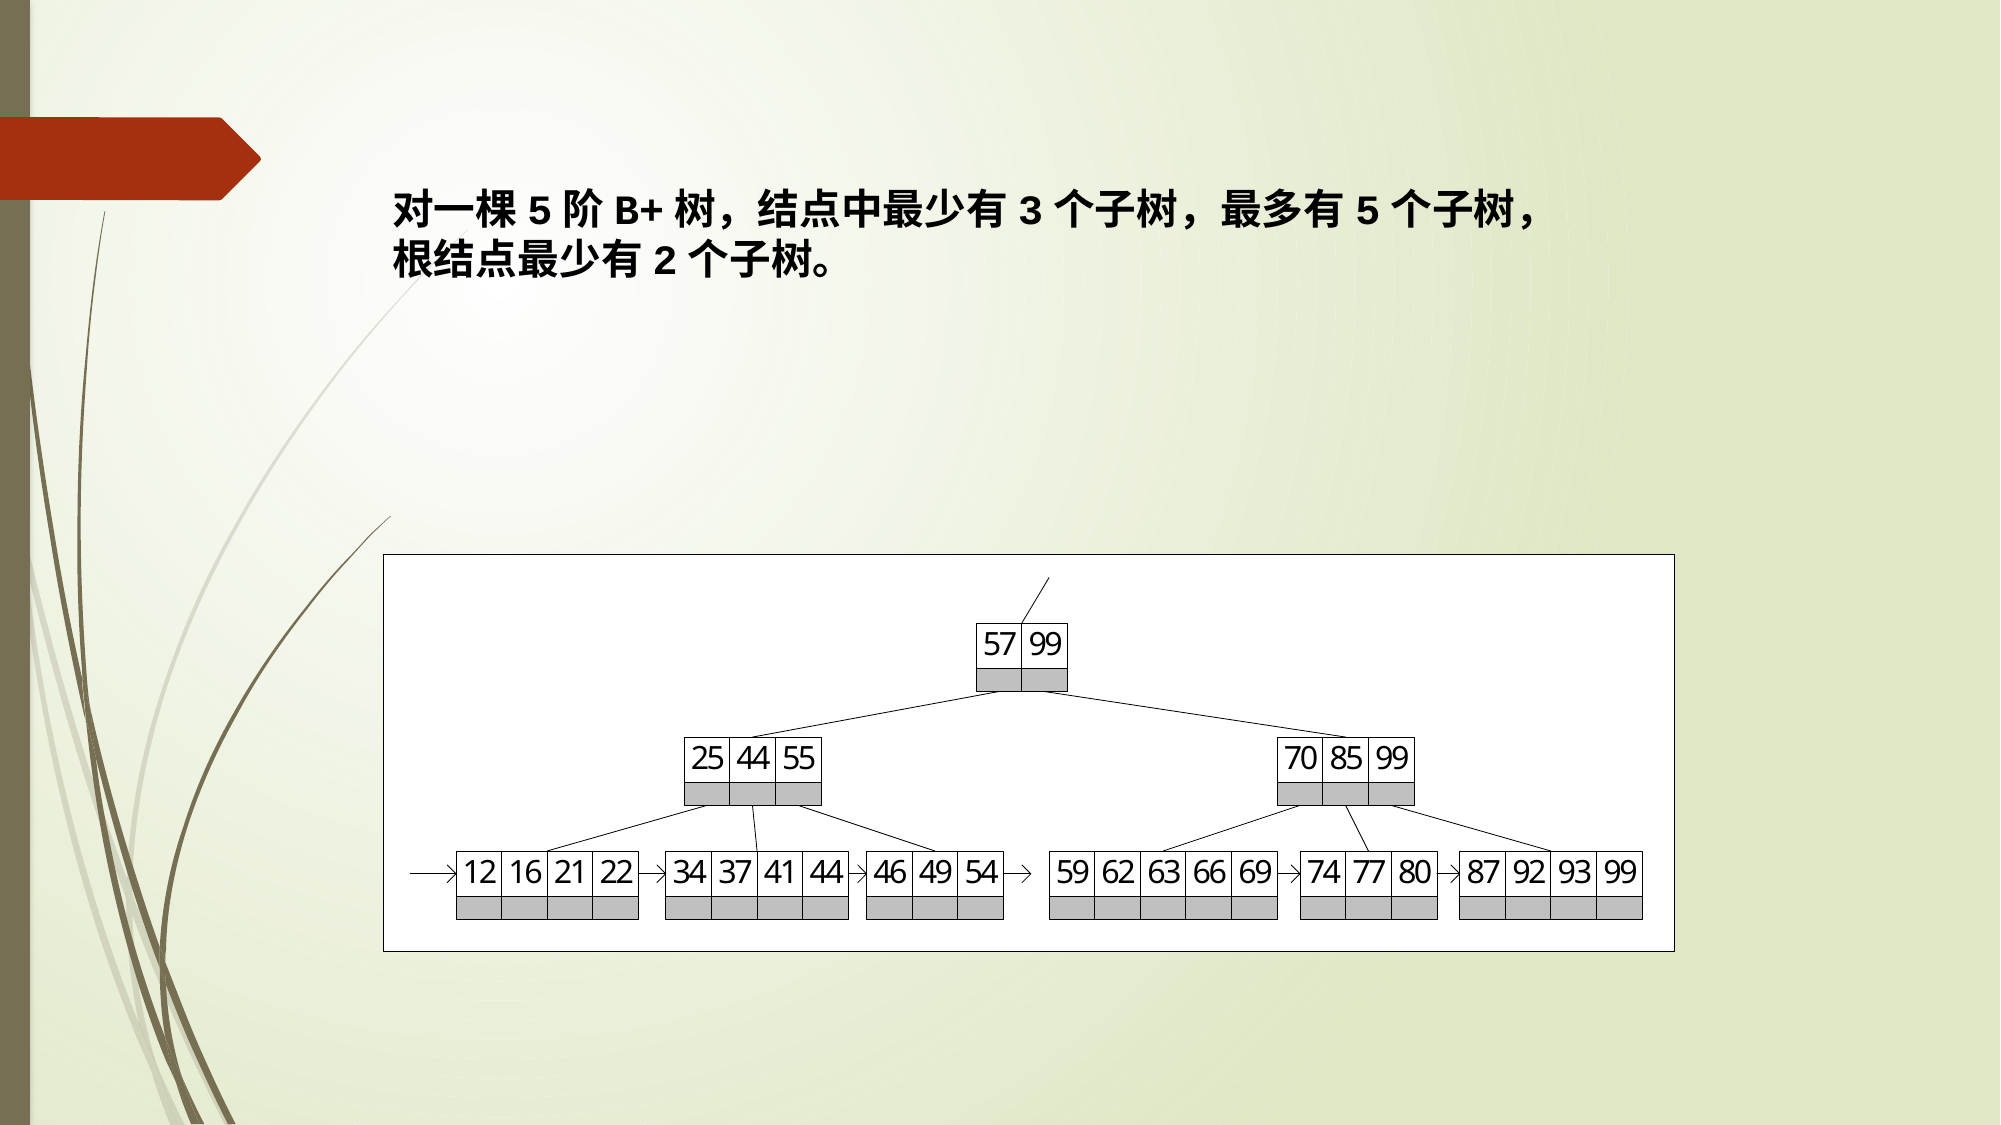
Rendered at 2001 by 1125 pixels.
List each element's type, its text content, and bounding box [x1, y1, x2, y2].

picture [378, 550, 1679, 956]
text_box 对一棵5阶B+树，结点中最少有3个子树，最多有5个子树， 根结点最少有2个子树。 [377, 175, 1573, 291]
